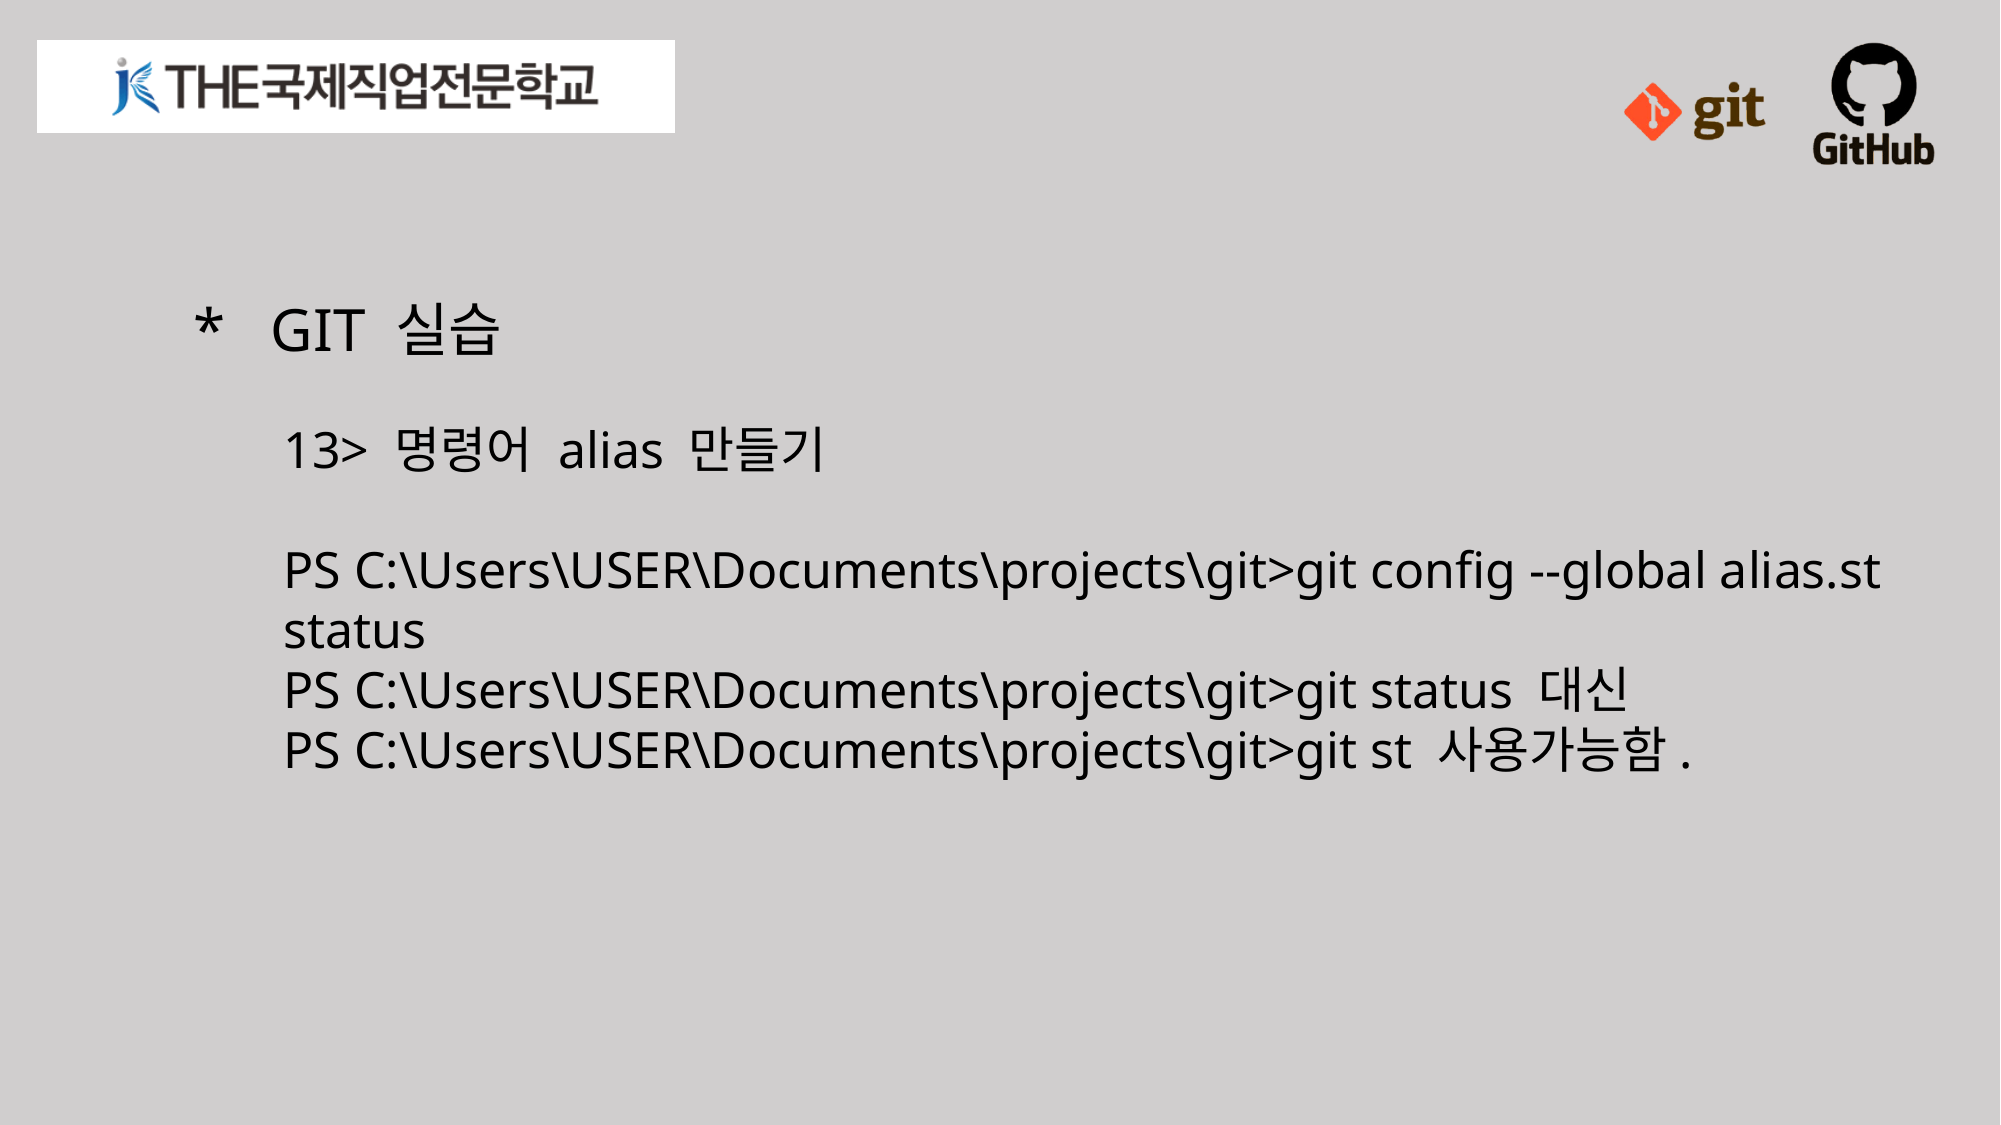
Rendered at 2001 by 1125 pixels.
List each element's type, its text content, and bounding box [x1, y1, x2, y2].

text_box * GIT 실습 [178, 285, 517, 371]
picture [1577, 0, 1983, 228]
picture [37, 40, 675, 134]
text_box 13> 명령어 alias 만들기 PS C:\Users\USER\Documents\projects\git>git config --global alias.st status PS C:\Users\USER\Documents\projects\git>git status 대신 PS C:\Users\USER\Documents\projects\git>git st 사용가능함. [268, 411, 1901, 846]
